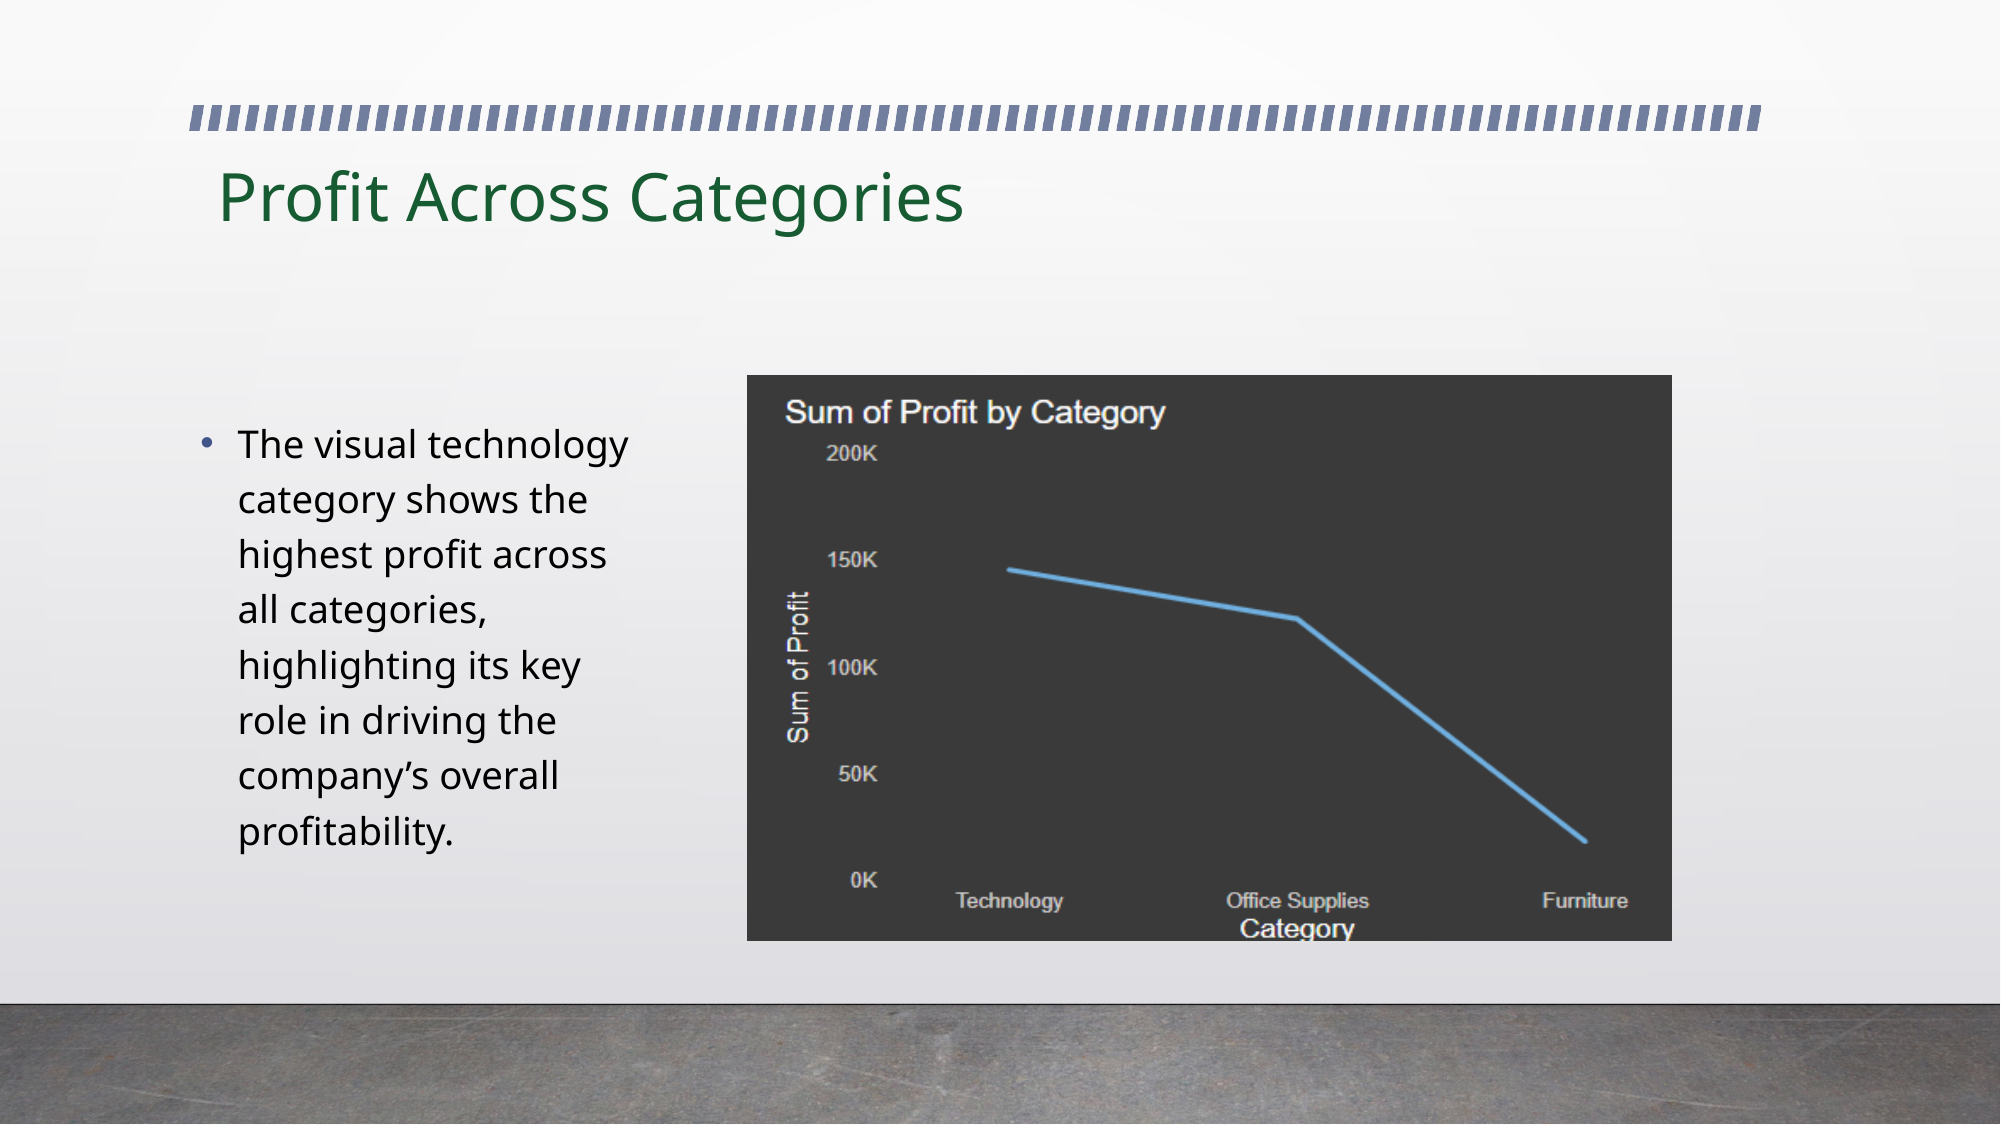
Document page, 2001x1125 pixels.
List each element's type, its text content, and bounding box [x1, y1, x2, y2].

title Profit Across Categories [185, 156, 1761, 329]
picture [0, 1004, 2000, 1124]
list The visual technology category shows the highest profit across all categories, highlighting its key role in driving the company’s overall profitability. [185, 402, 663, 869]
picture [747, 374, 1673, 942]
